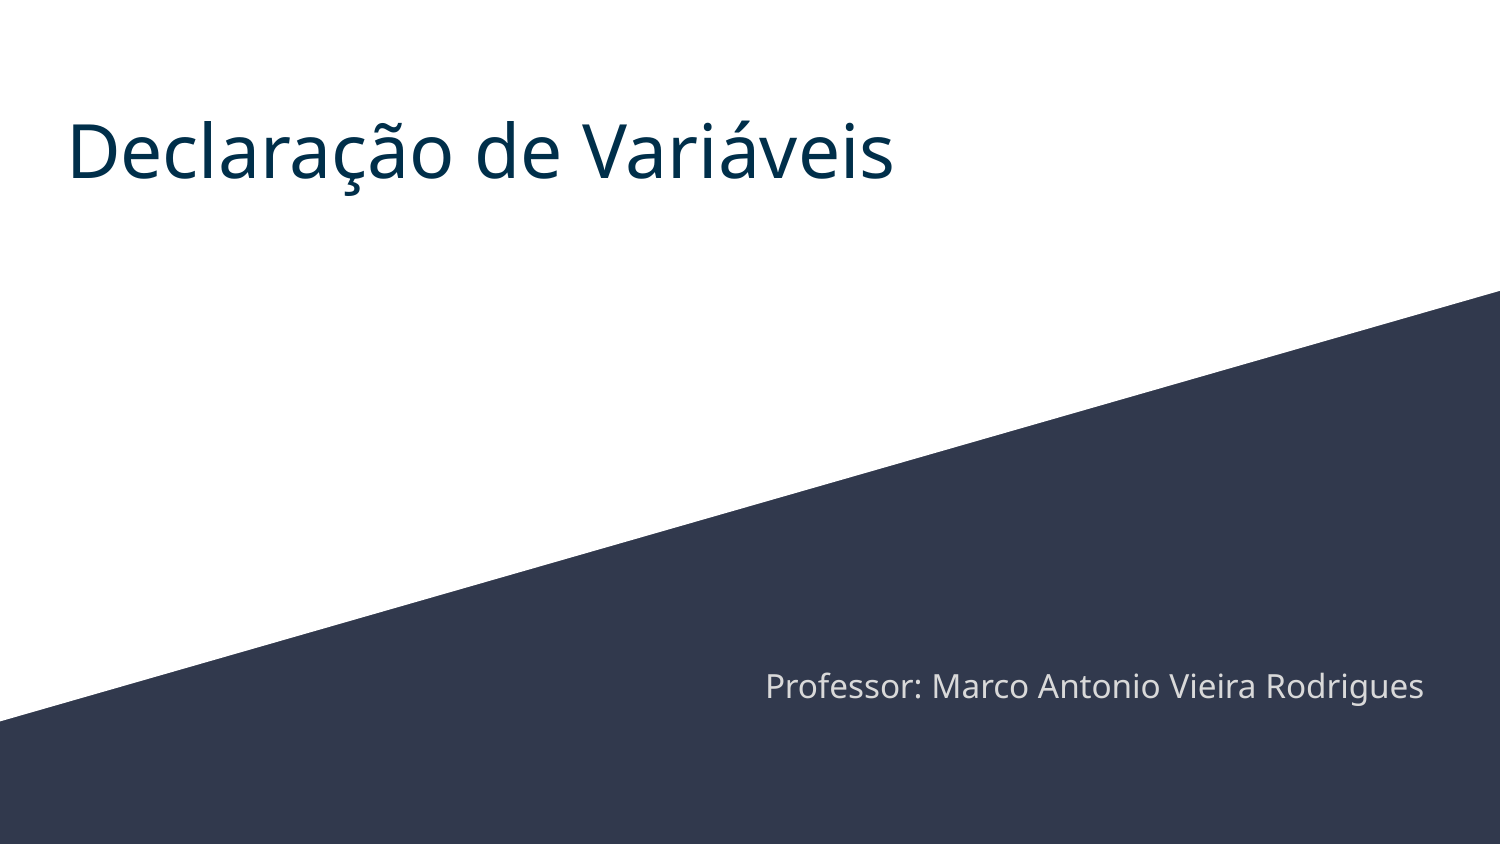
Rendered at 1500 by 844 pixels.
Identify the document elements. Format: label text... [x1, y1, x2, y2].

title Declaração de Variáveis [51, 88, 1449, 299]
subtitle Professor: Marco Antonio Vieira Rodrigues [750, 649, 1446, 771]
